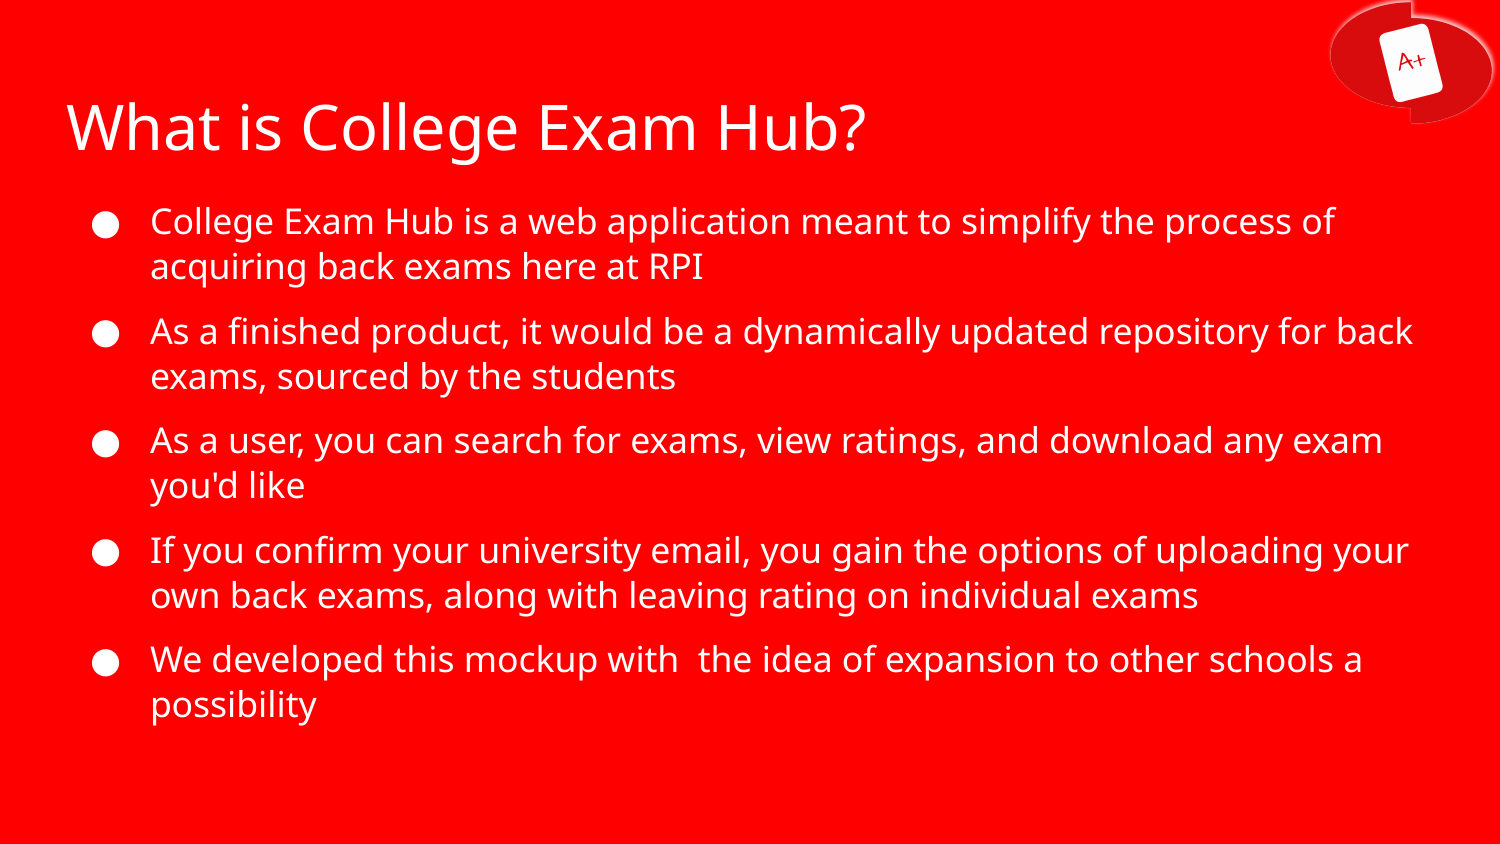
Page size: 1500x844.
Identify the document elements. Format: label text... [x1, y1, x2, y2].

list College Exam Hub is a web application meant to simplify the process of acquiring back exams here at RPI As a finished product, it would be a dynamically updated repository for back exams, sourced by the students As a user, you can search for exams, view ratings, and download any exam you'd like If you confirm your university email, you gain the options of uploading your own back exams, along with leaving rating on individual exams We developed this mockup with the idea of expansion to other schools a possibility [51, 182, 1449, 743]
title What is College Exam Hub? [51, 72, 1449, 167]
picture [1326, 0, 1500, 129]
